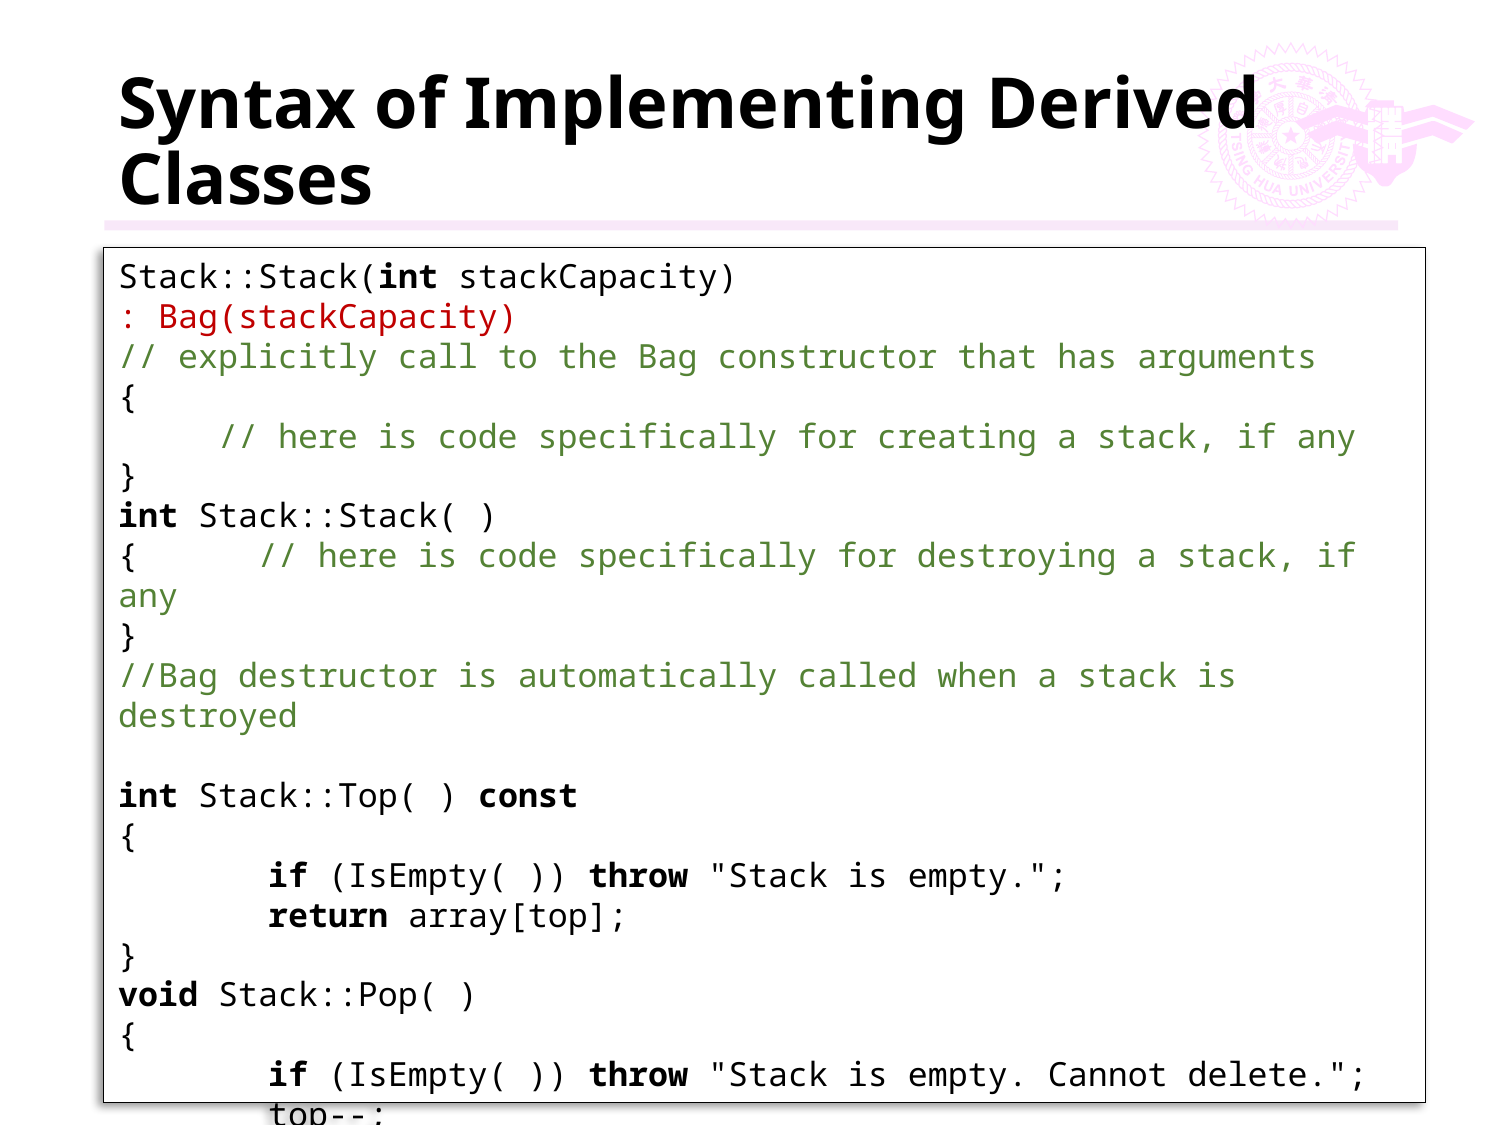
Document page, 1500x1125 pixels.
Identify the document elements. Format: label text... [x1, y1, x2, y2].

text_box Stack::Stack(int stackCapacity) : Bag(stackCapacity) // explicitly call to the Bag constructor that has arguments { // here is code specifically for creating a stack, if any } int Stack::Stack( ) { // here is code specifically for destroying a stack, if any } //Bag destructor is automatically called when a stack is destroyed int Stack::Top( ) const { if (IsEmpty( )) throw "Stack is empty."; return array[top]; } void Stack::Pop( ) { if (IsEmpty( )) throw "Stack is empty. Cannot delete."; top--; } [103, 247, 1426, 1103]
title Syntax of Implementing Derived Classes [103, 59, 1397, 228]
